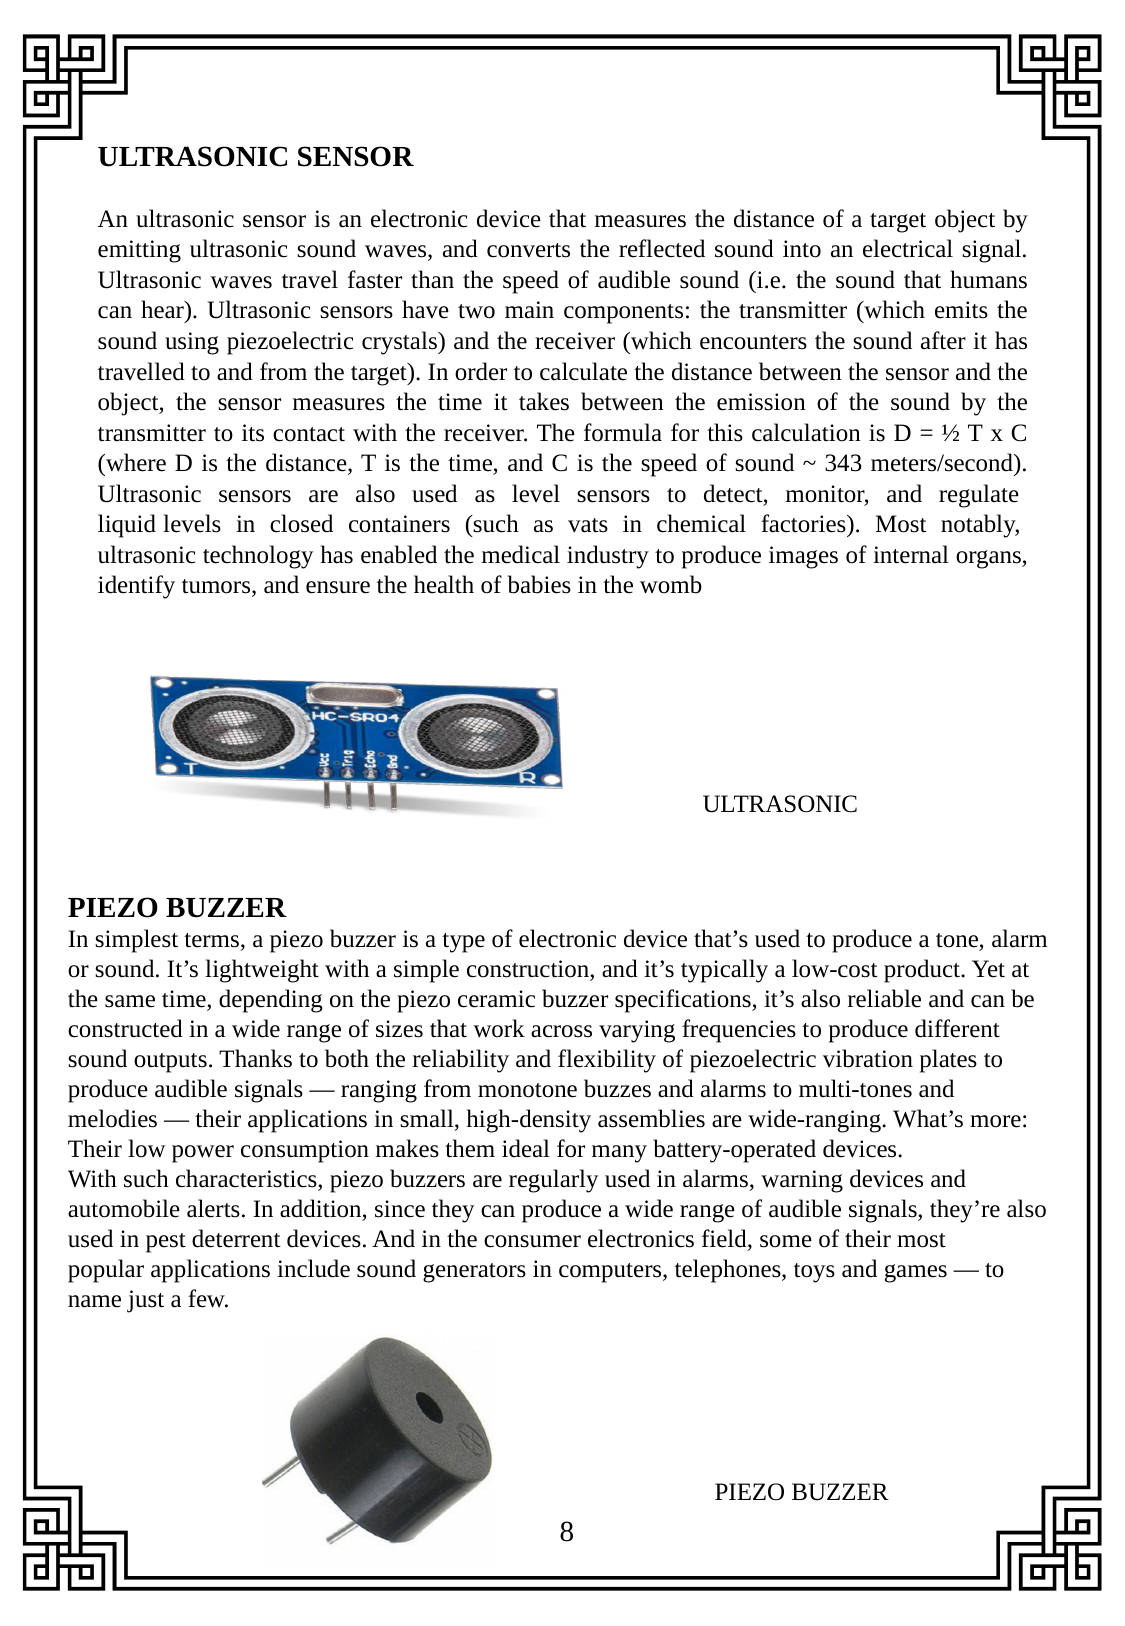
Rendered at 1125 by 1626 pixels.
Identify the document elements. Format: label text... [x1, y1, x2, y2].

text_box ULTRASONIC SENSOR An ultrasonic sensor is an electronic device that measures the distance of a target object by emitting ultrasonic sound waves, and converts the reflected sound into an electrical signal. Ultrasonic waves travel faster than the speed of audible sound (i.e. the sound that humans can hear). Ultrasonic sensors have two main components: the transmitter (which emits the sound using piezoelectric crystals) and the receiver (which encounters the sound after it has travelled to and from the target). In order to calculate the distance between the sensor and the object, the sensor measures the time it takes between the emission of the sound by the transmitter to its contact with the receiver. The formula for this calculation is D = ½ T x C (where D is the distance, T is the time, and C is the speed of sound ~ 343 meters/second). Ultrasonic sensors are also used as level sensors to detect, monitor, and regulate liquid levels in closed containers (such as vats in chemical factories). Most notably, ultrasonic technology has enabled the medical industry to produce images of internal organs, identify tumors, and ensure the health of babies in the womb [95, 136, 1030, 599]
text_box PIEZO BUZZER In simplest terms, a piezo buzzer is a type of electronic device that’s used to produce a tone, alarm or sound. It’s lightweight with a simple construction, and it’s typically a low-cost product. Yet at the same time, depending on the piezo ceramic buzzer specifications, it’s also reliable and can be constructed in a wide range of sizes that work across varying frequencies to produce different sound outputs. Thanks to both the reliability and flexibility of piezoelectric vibration plates to produce audible signals — ranging from monotone buzzes and alarms to multi-tones and melodies — their applications in small, high-density assemblies are wide-ranging. What’s more: Their low power consumption makes them ideal for many battery-operated devices. With such characteristics, piezo buzzers are regularly used in alarms, warning devices and automobile alerts. In addition, since they can produce a wide range of audible signals, they’re also used in pest deterrent devices. And in the consumer electronics field, some of their most popular applications include sound generators in computers, telephones, toys and games — to name just a few. [52, 880, 1066, 1350]
text_box 8 [498, 1512, 697, 1548]
text_box ULTRASONIC [687, 779, 875, 825]
picture [22, 34, 1102, 1591]
text_box PIEZO BUZZER [712, 1475, 906, 1506]
text_box [98, 625, 613, 859]
